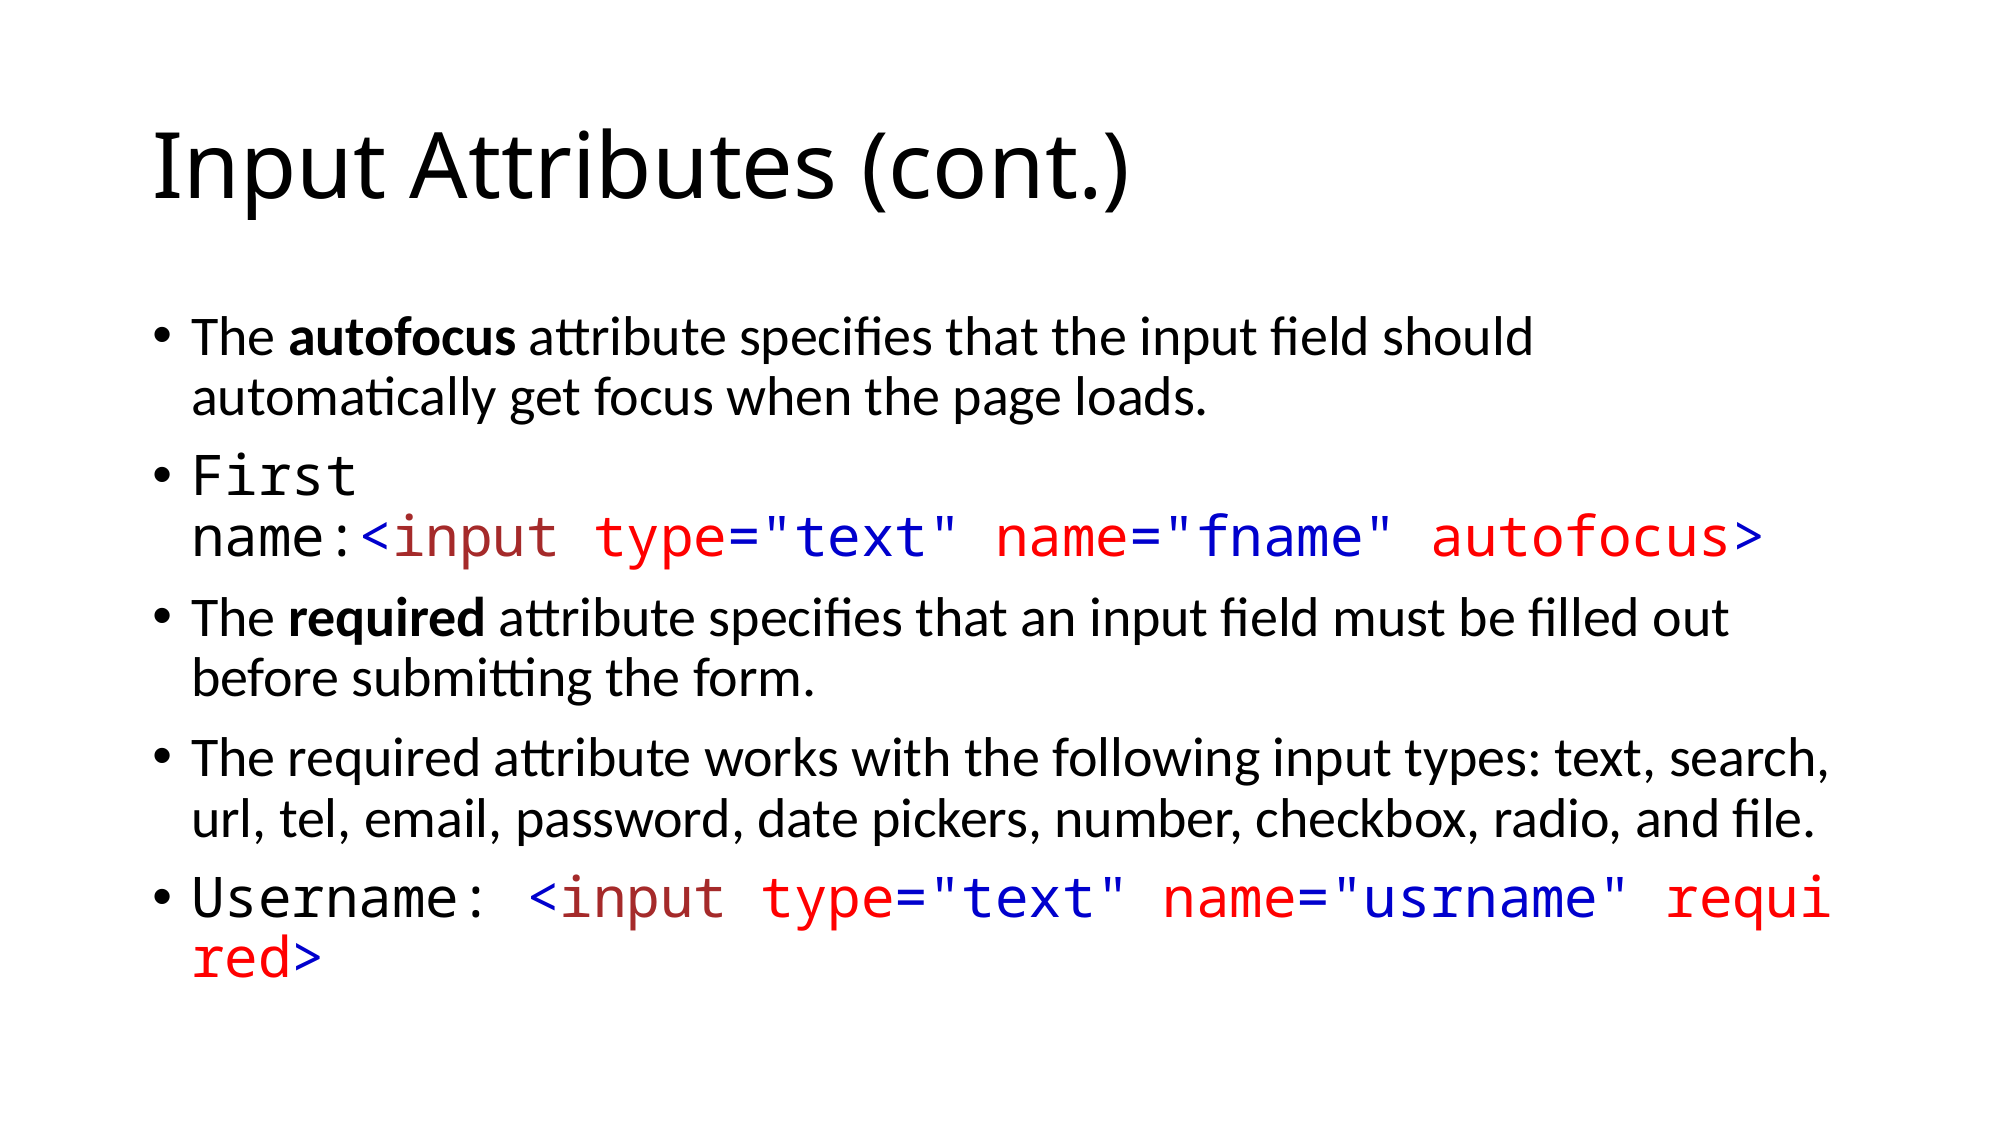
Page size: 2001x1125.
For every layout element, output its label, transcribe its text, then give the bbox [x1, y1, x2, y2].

list The autofocus attribute specifies that the input field should automatically get focus when the page loads. First name:<input type="text" name="fname" autofocus> The required attribute specifies that an input field must be filled out before submitting the form. The required attribute works with the following input types: text, search, url, tel, email, password, date pickers, number, checkbox, radio, and file. Username: <input type="text" name="usrname" required> [137, 299, 1863, 1014]
title Input Attributes (cont.) [137, 59, 1863, 278]
